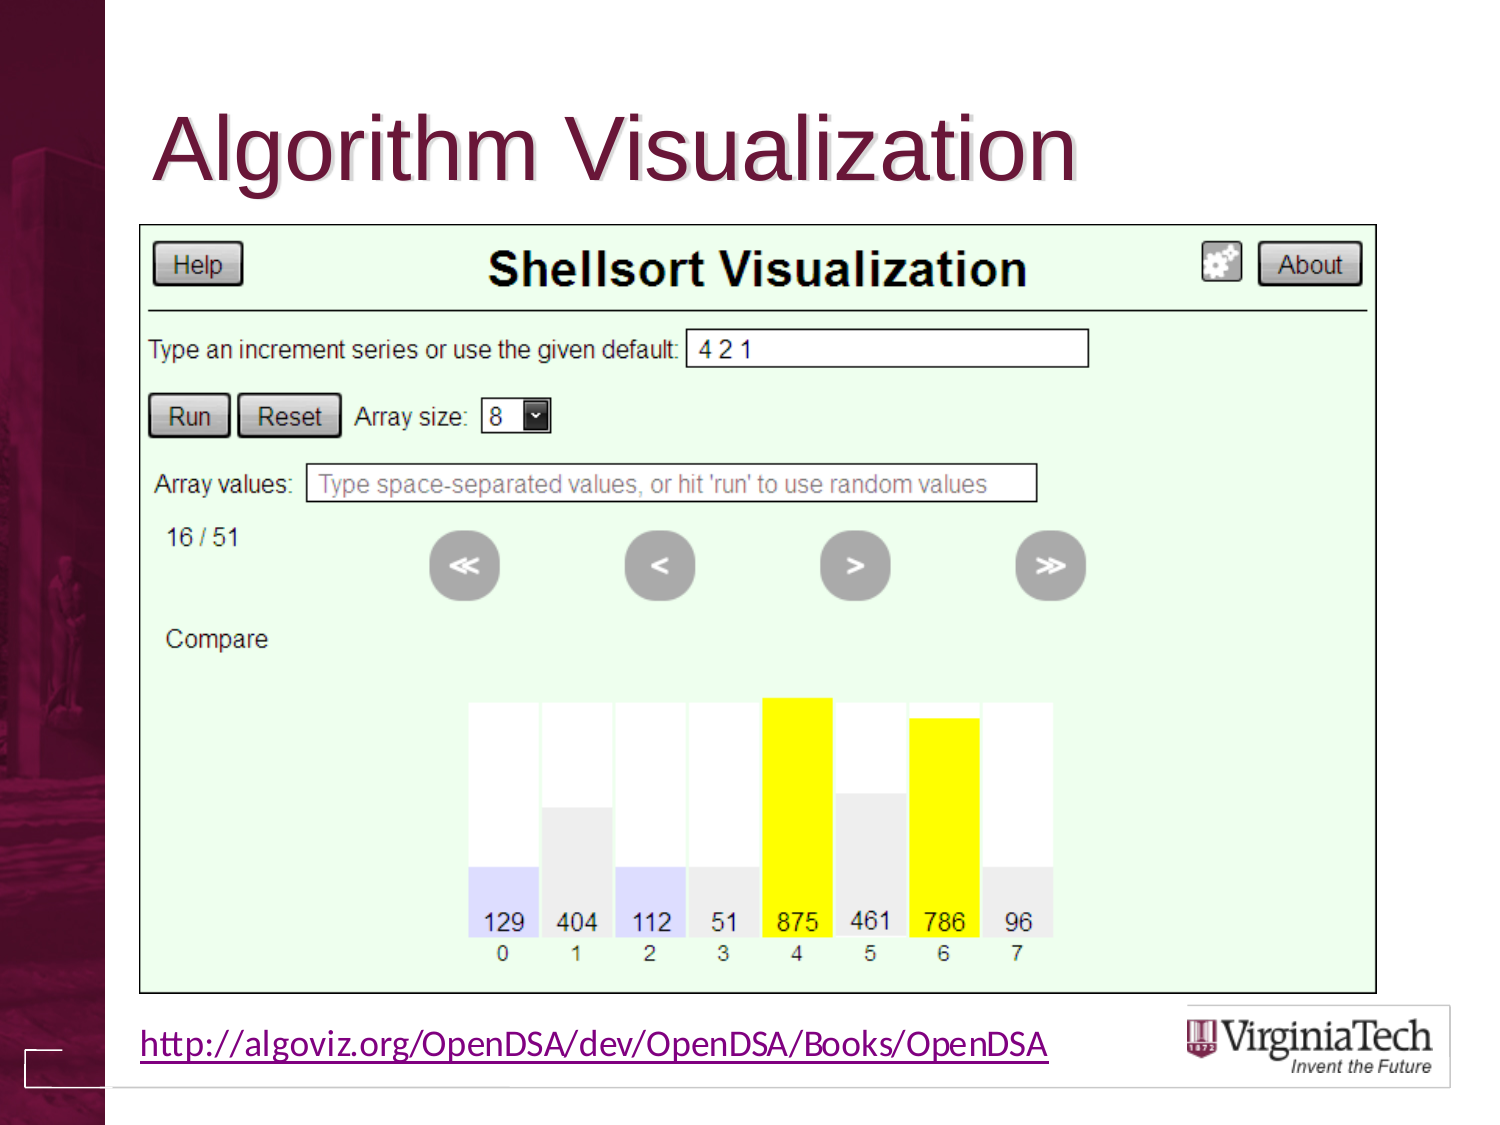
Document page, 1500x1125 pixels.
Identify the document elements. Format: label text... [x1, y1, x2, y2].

picture [138, 224, 1377, 994]
picture [139, 1017, 1500, 1073]
picture [0, 0, 105, 1125]
title Algorithm Visualization [137, 49, 1413, 238]
